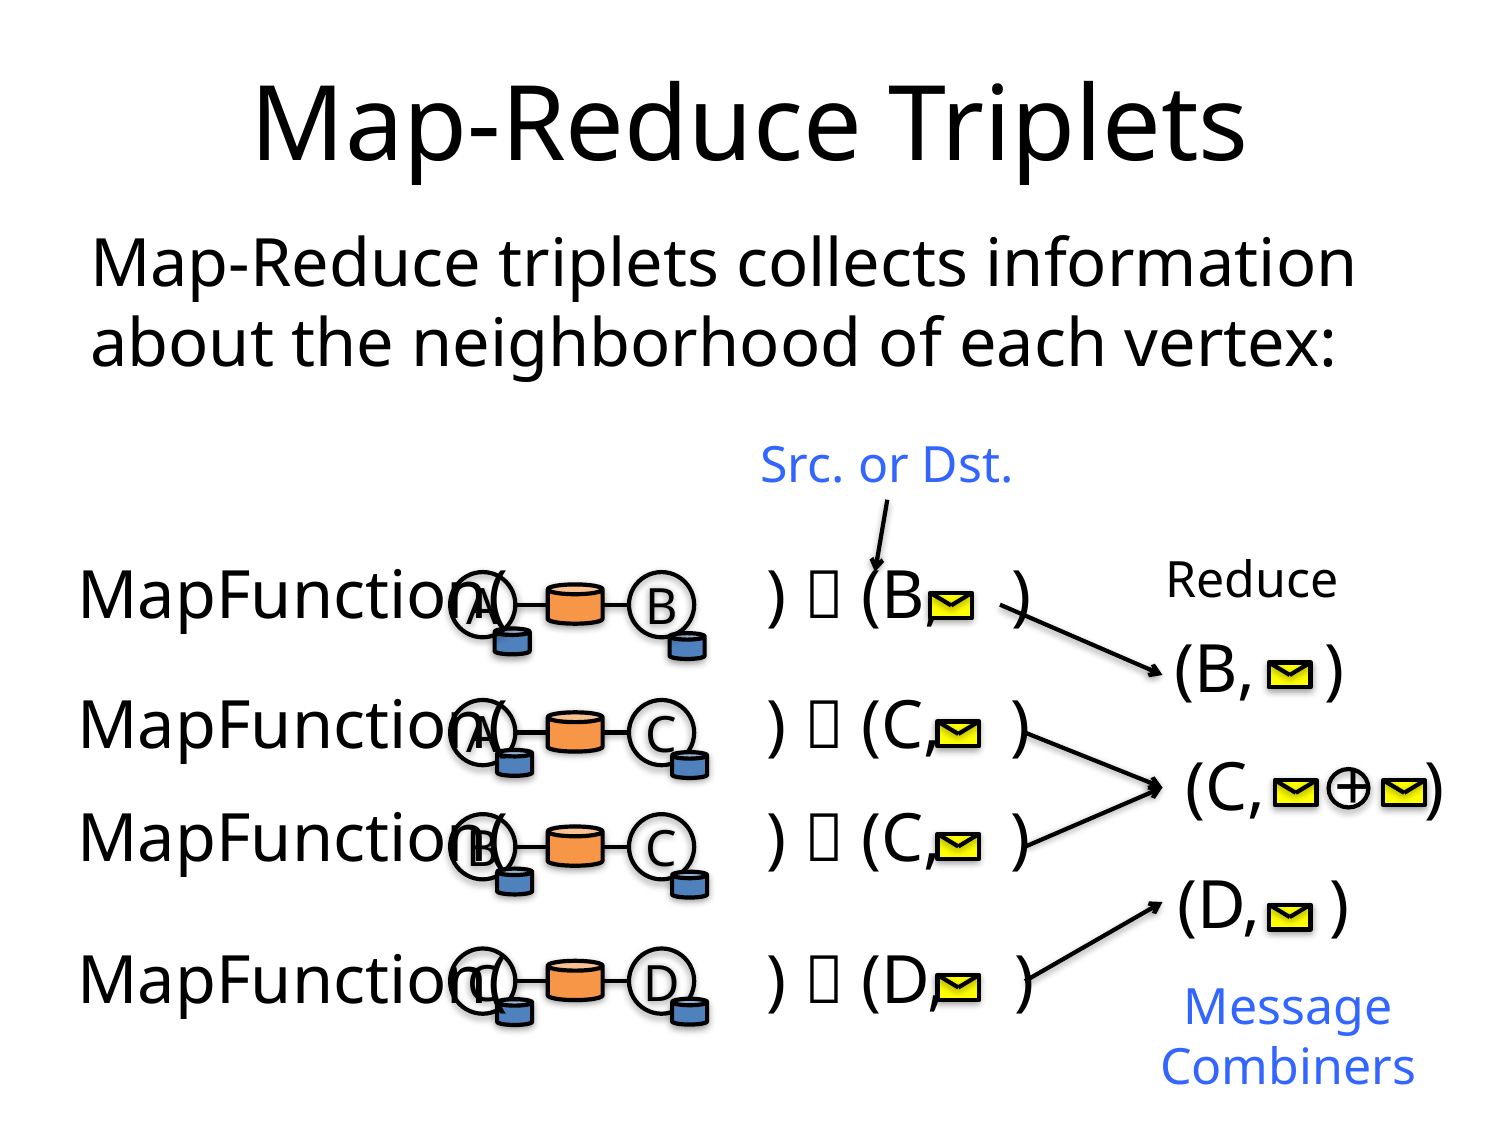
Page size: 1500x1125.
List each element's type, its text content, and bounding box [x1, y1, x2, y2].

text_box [62, 674, 994, 772]
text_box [449, 649, 705, 660]
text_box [999, 539, 1468, 982]
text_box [762, 424, 1013, 542]
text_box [62, 928, 1223, 1026]
text_box Message Combiners [1145, 989, 1432, 1102]
title Map-Reduce Triplets [74, 24, 1426, 212]
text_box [62, 544, 994, 641]
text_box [62, 787, 994, 884]
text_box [449, 893, 708, 898]
list Map-Reduce triplets collects information about the neighborhood of each vertex: [74, 212, 1426, 326]
